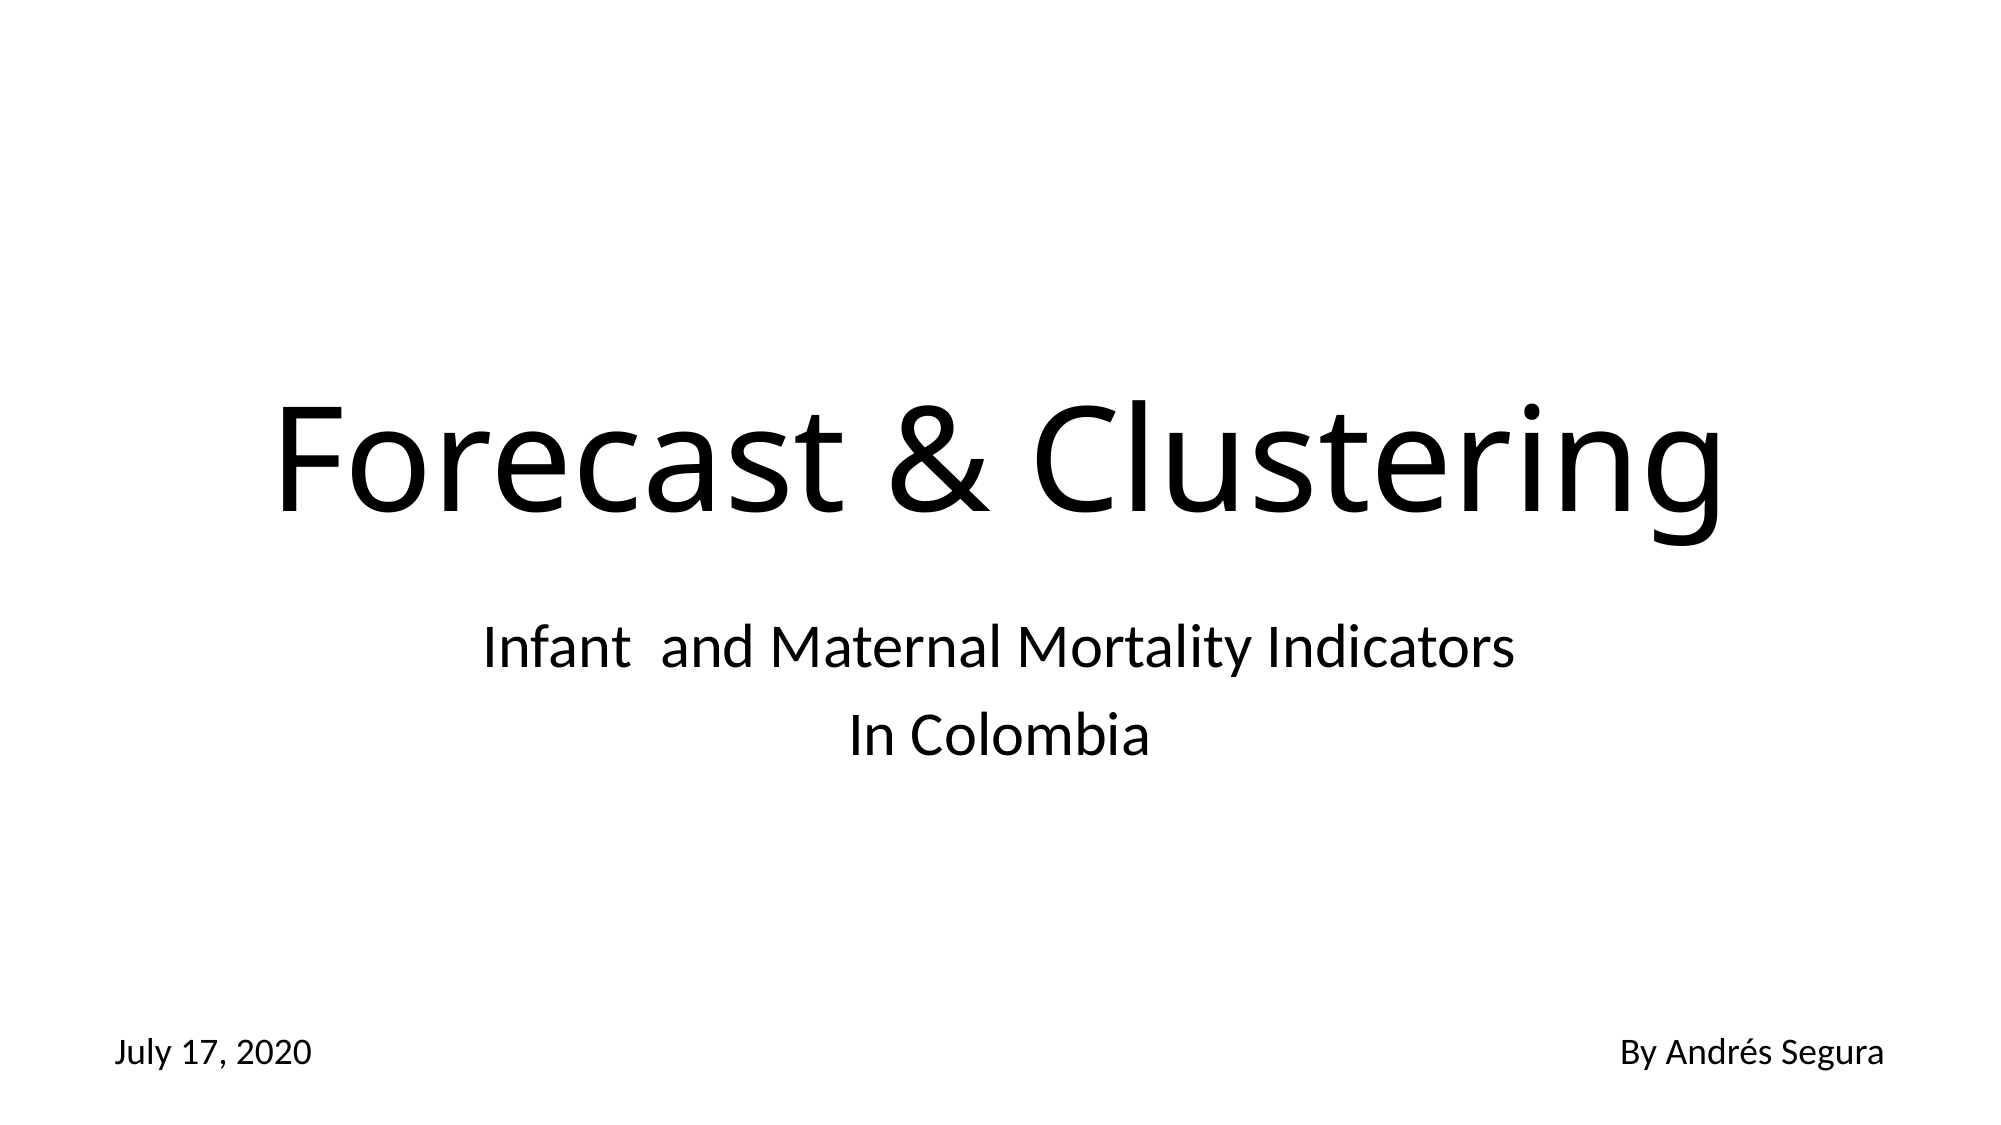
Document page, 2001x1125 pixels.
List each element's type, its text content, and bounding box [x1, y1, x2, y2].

subtitle Infant and Maternal Mortality Indicators In Colombia [249, 605, 1750, 809]
text_box July 17, 2020 [99, 1019, 732, 1080]
text_box By Andrés Segura [1267, 1019, 1900, 1080]
title Forecast & Clustering [249, 184, 1750, 550]
